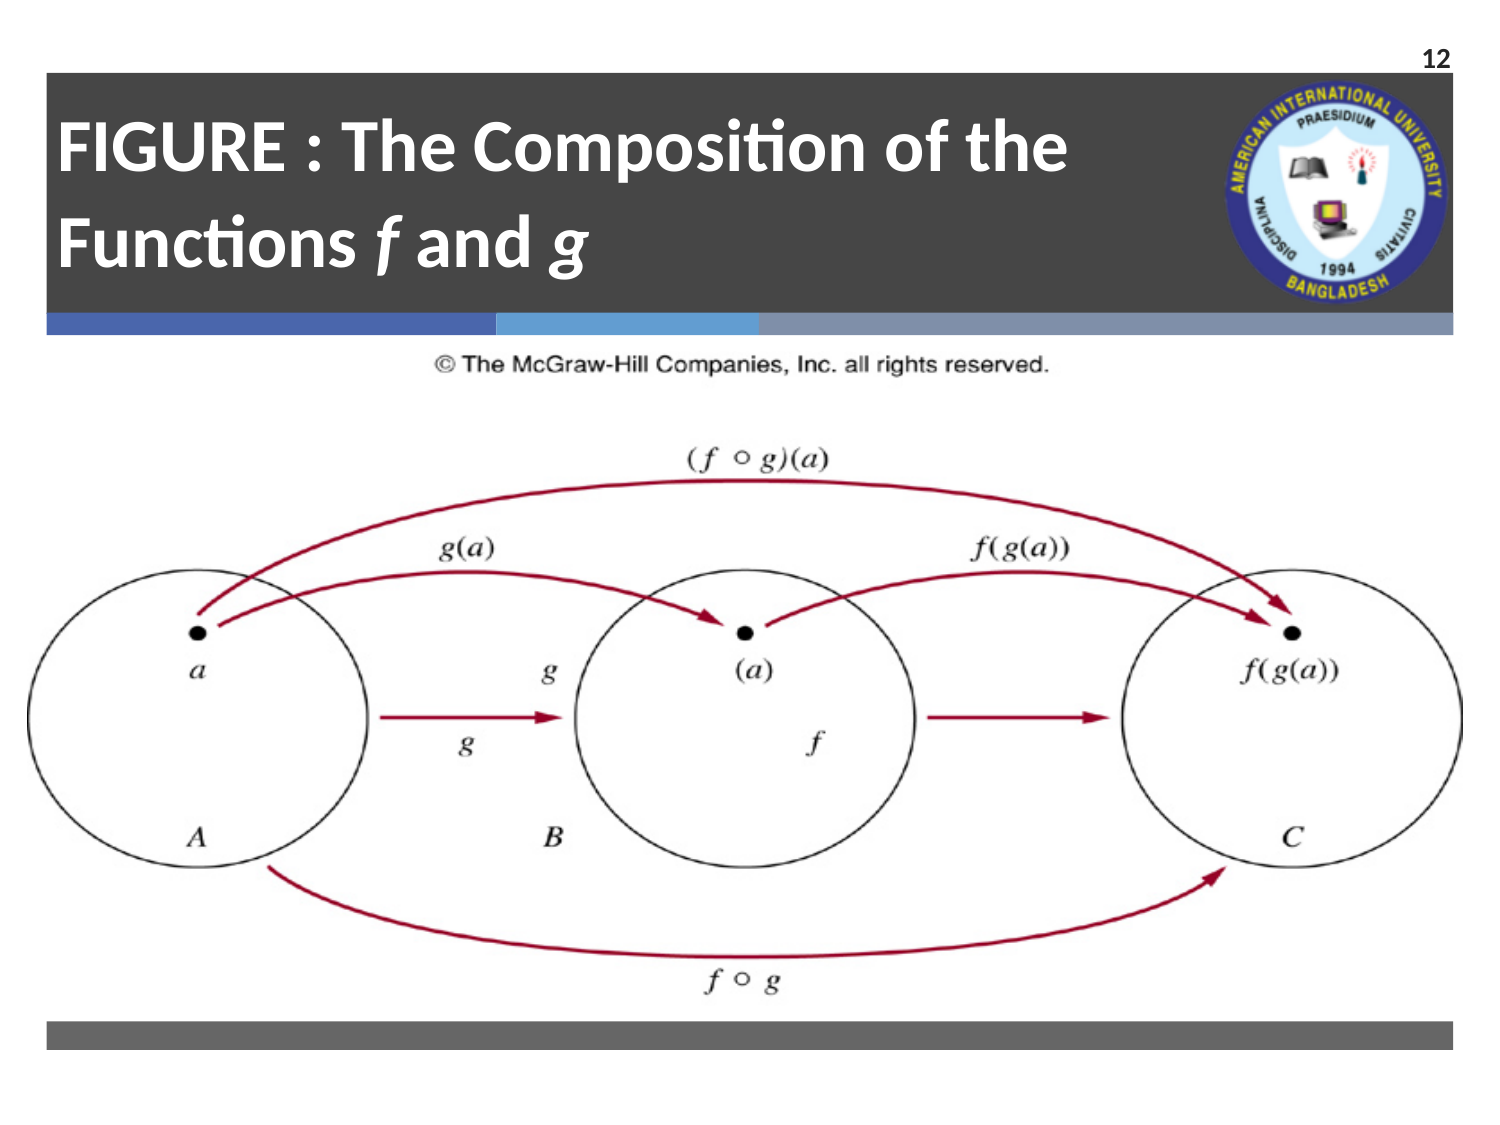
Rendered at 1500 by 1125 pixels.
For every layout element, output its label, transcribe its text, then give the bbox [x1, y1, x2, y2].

picture [1220, 75, 1454, 310]
picture [27, 350, 1463, 1017]
slide_number 12 [1362, 27, 1466, 87]
title FIGURE : The Composition of the Functions f and g [42, 111, 1324, 291]
